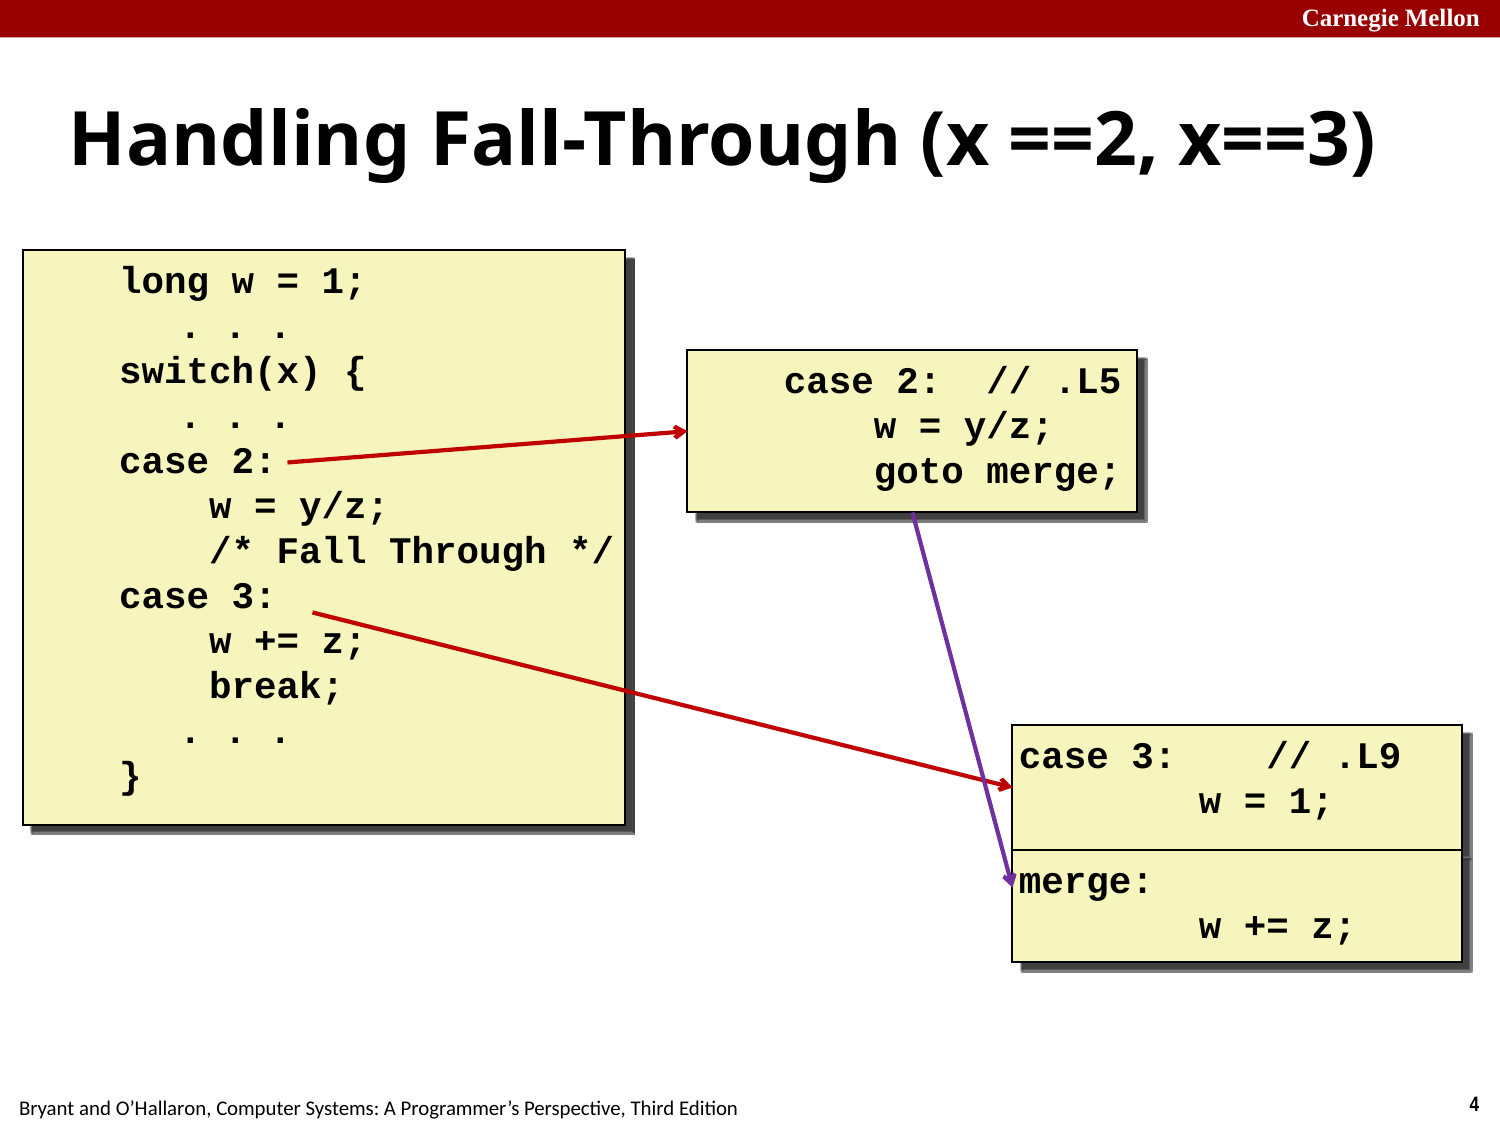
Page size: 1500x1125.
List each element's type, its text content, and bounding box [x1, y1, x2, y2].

text_box case 3: // .L9 w = 1; [1016, 725, 1463, 849]
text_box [912, 512, 1013, 888]
text_box merge: w += z; [1012, 849, 1463, 963]
title Handling Fall-Through (x ==2, x==3) [62, 41, 1438, 230]
text_box long w = 1; . . . switch(x) { . . . case 2: w = y/z; /* Fall Through */ case 3: w += z; break; . . . } [22, 249, 625, 825]
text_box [287, 431, 688, 463]
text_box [312, 612, 907, 788]
text_box case 2: // .L5 w = y/z; goto merge; [687, 349, 1138, 513]
